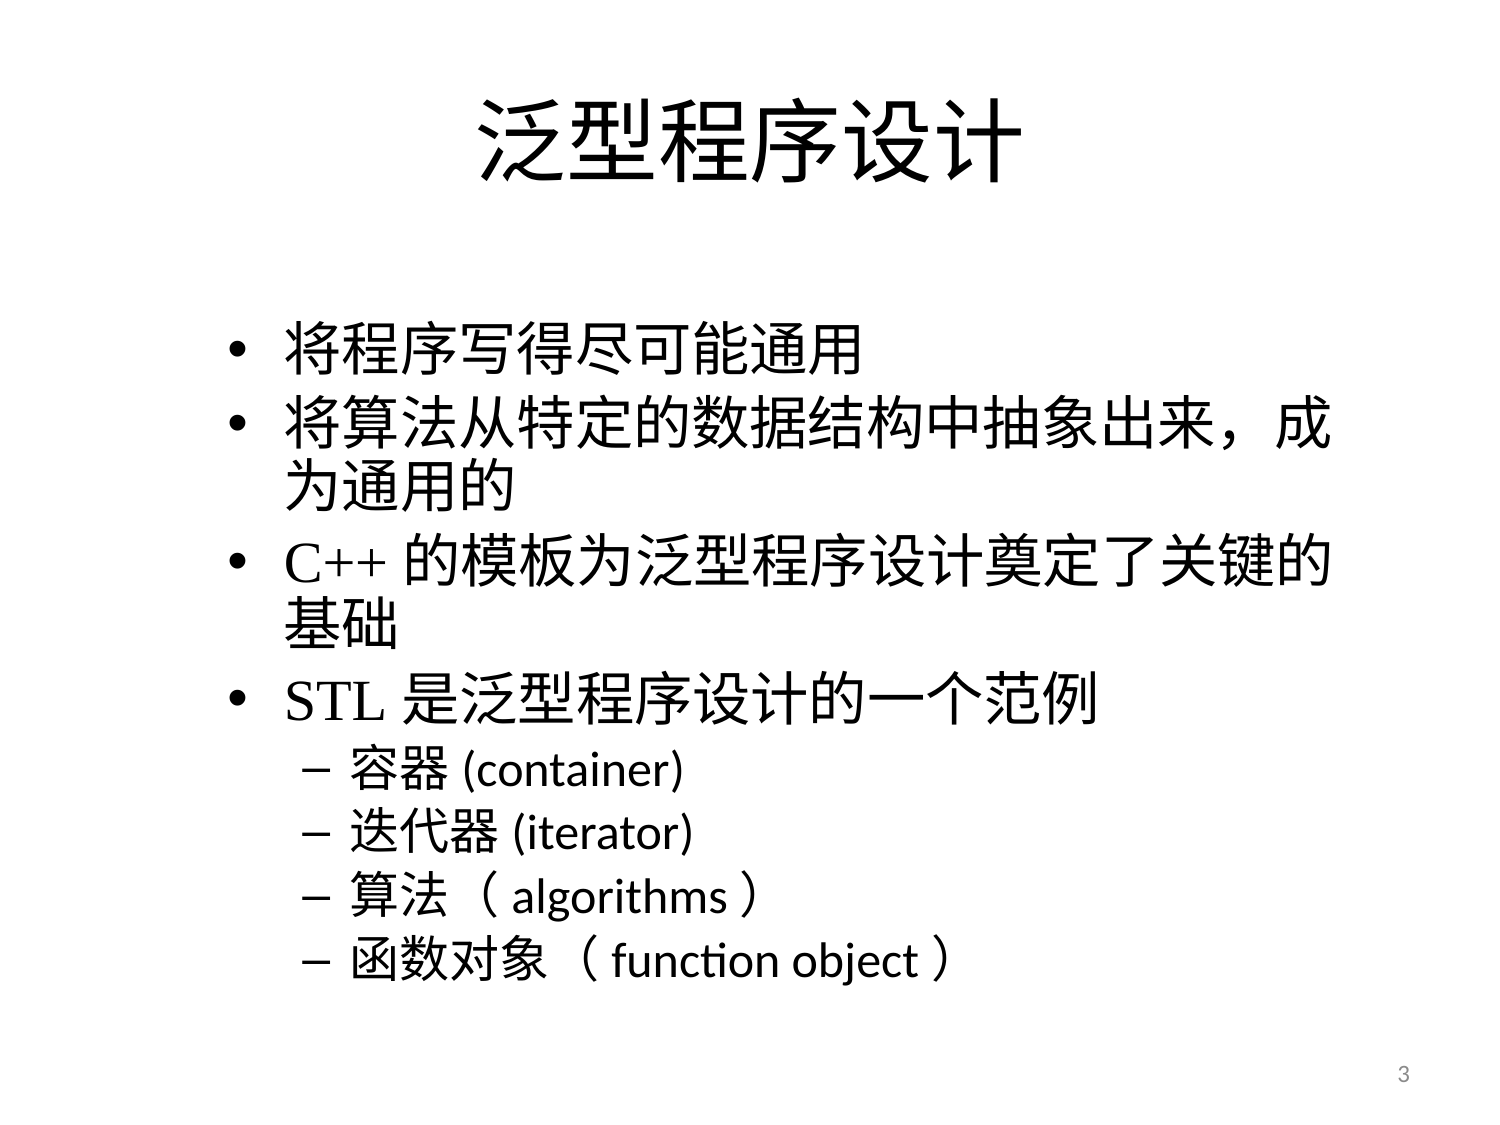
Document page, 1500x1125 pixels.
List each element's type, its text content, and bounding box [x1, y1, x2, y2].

list 将程序写得尽可能通用 将算法从特定的数据结构中抽象出来，成为通用的 C++的模板为泛型程序设计奠定了关键的基础 STL是泛型程序设计的一个范例 容器(container) 迭代器(iterator) 算法（algorithms） 函数对象（function object） [212, 312, 1400, 1038]
title 泛型程序设计 [75, 45, 1425, 233]
slide_number 3 [1074, 1042, 1425, 1103]
